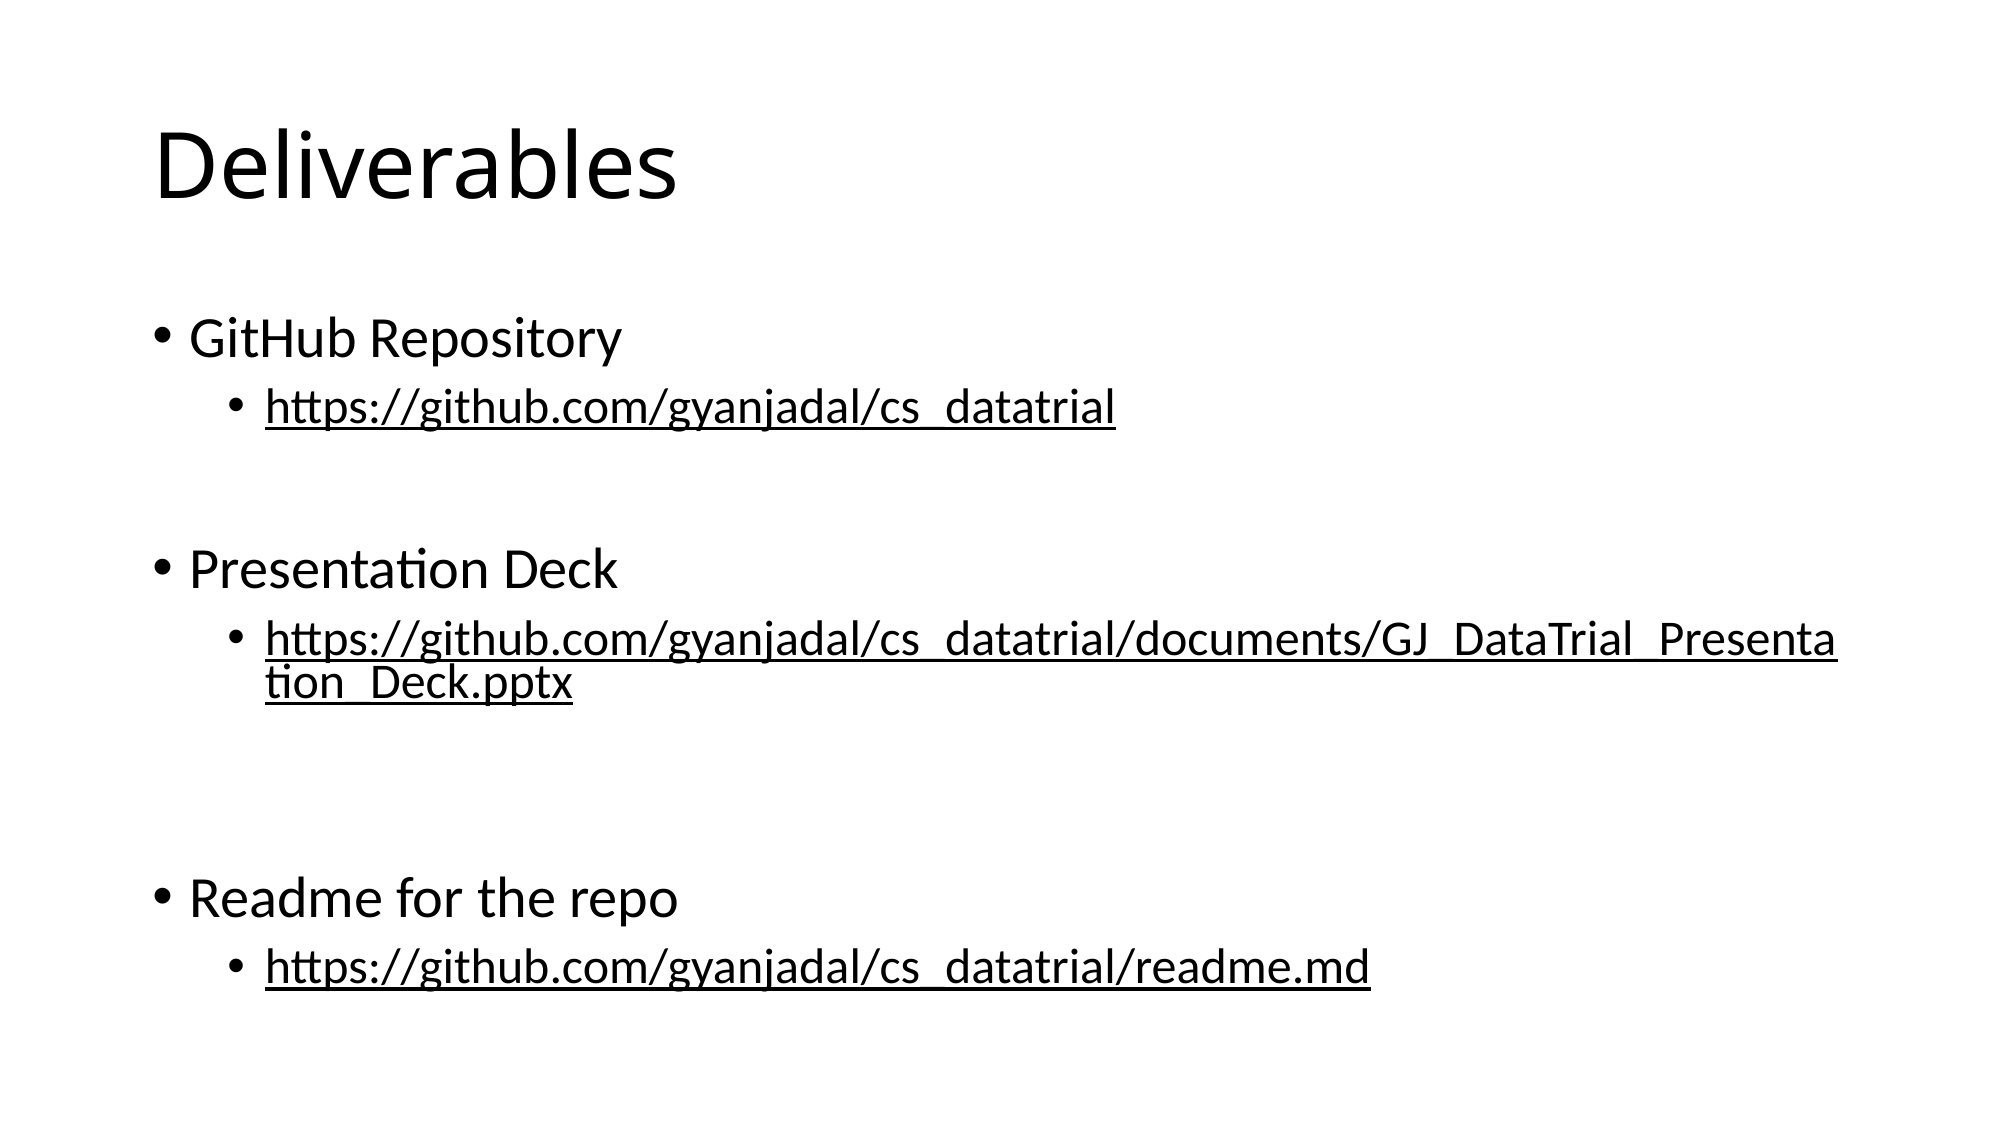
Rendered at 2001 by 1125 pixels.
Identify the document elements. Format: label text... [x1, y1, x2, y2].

title Deliverables [137, 59, 1863, 278]
list GitHub Repository https://github.com/gyanjadal/cs_datatrial Presentation Deck https://github.com/gyanjadal/cs_datatrial/documents/GJ_DataTrial_Presentation_Deck.pptx Readme for the repo https://github.com/gyanjadal/cs_datatrial/readme.md [137, 299, 1863, 1014]
